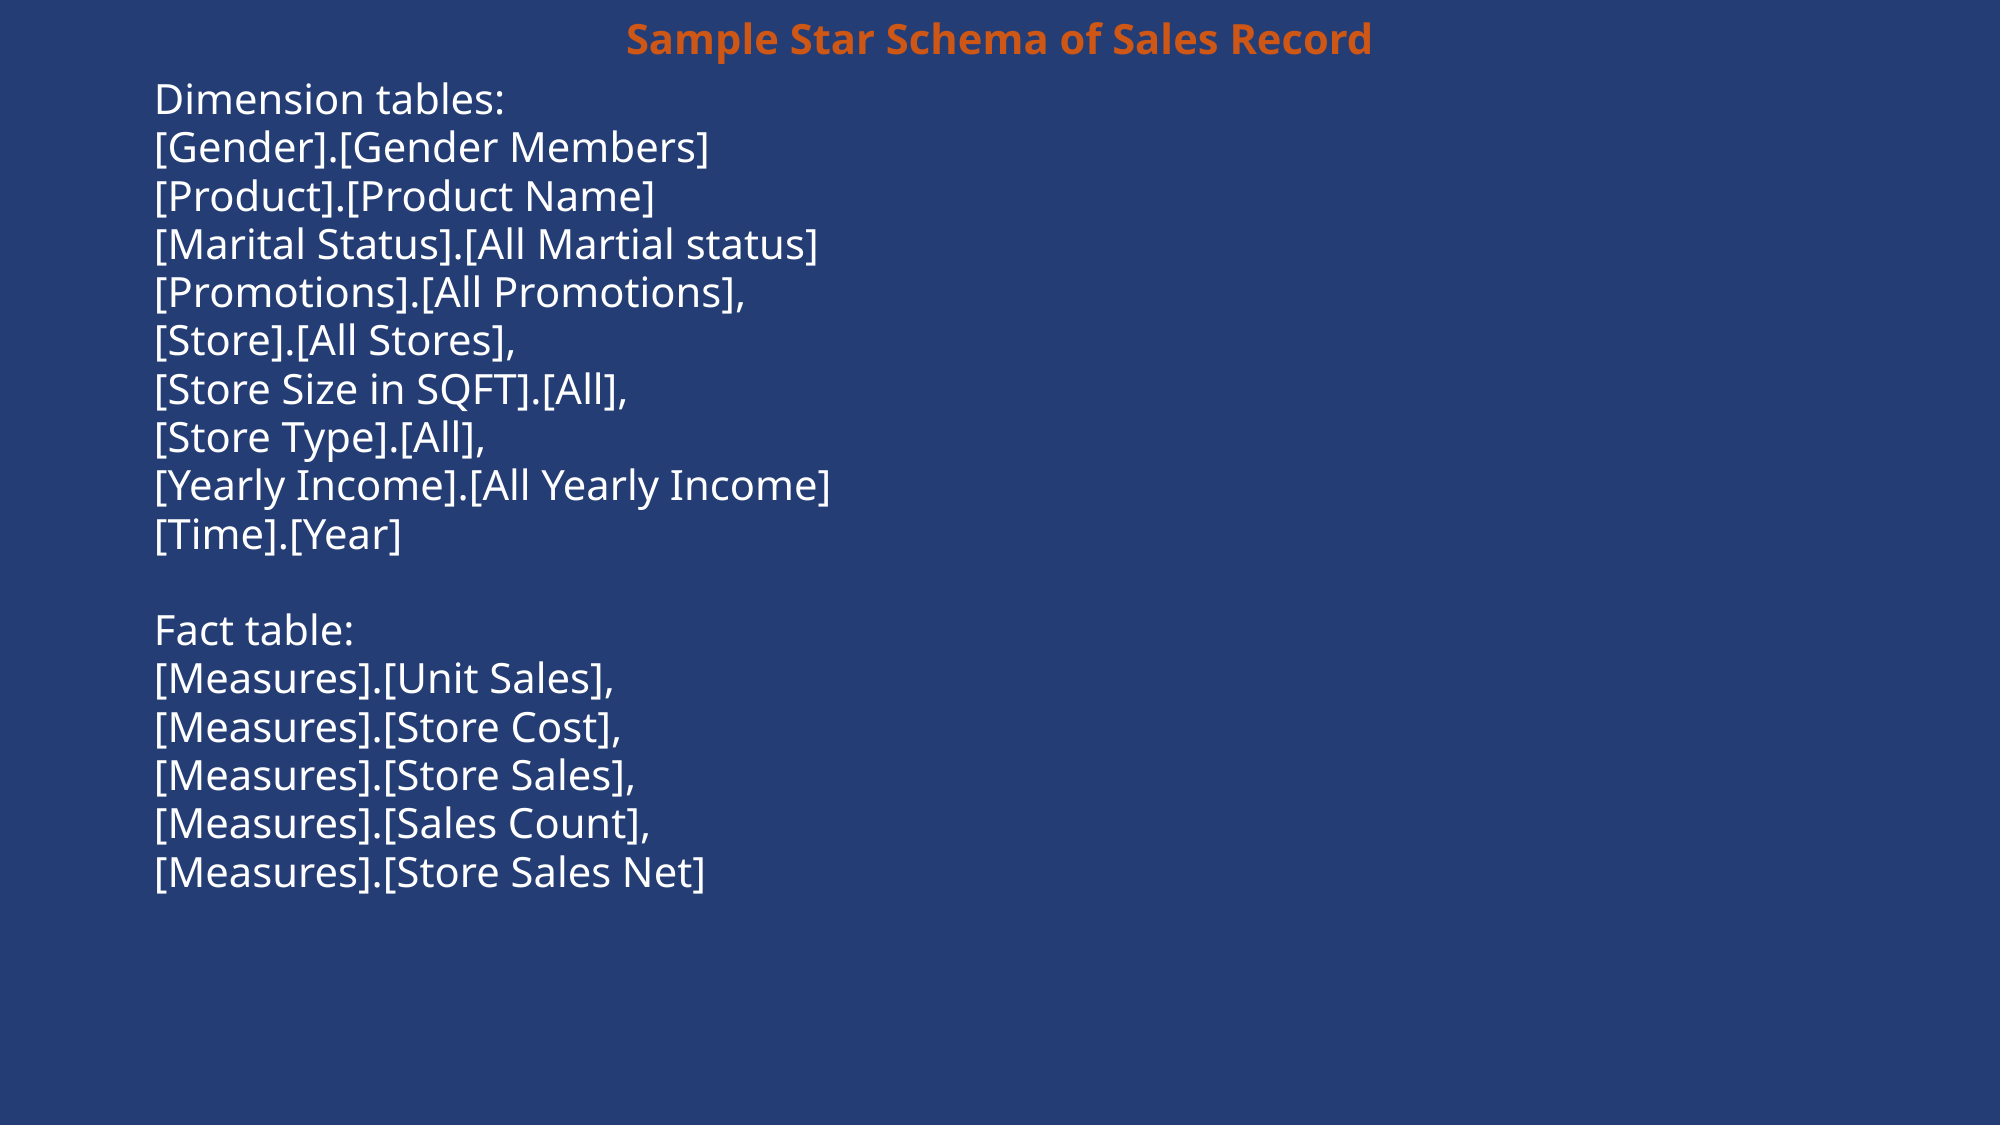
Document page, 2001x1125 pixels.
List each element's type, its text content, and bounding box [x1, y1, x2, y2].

title Sample Star Schema of Sales Record [150, 0, 1850, 75]
list Dimension tables: [Gender].[Gender Members] [Product].[Product Name] [Marital Status].[All Martial status] [Promotions].[All Promotions], [Store].[All Stores], [Store Size in SQFT].[All], [Store Type].[All], [Yearly Income].[All Yearly Income] [Time].[Year] Fact table: [Measures].[Unit Sales], [Measures].[Store Cost], [Measures].[Store Sales], [Measures].[Sales Count], [Measures].[Store Sales Net] [116, 75, 1817, 1013]
